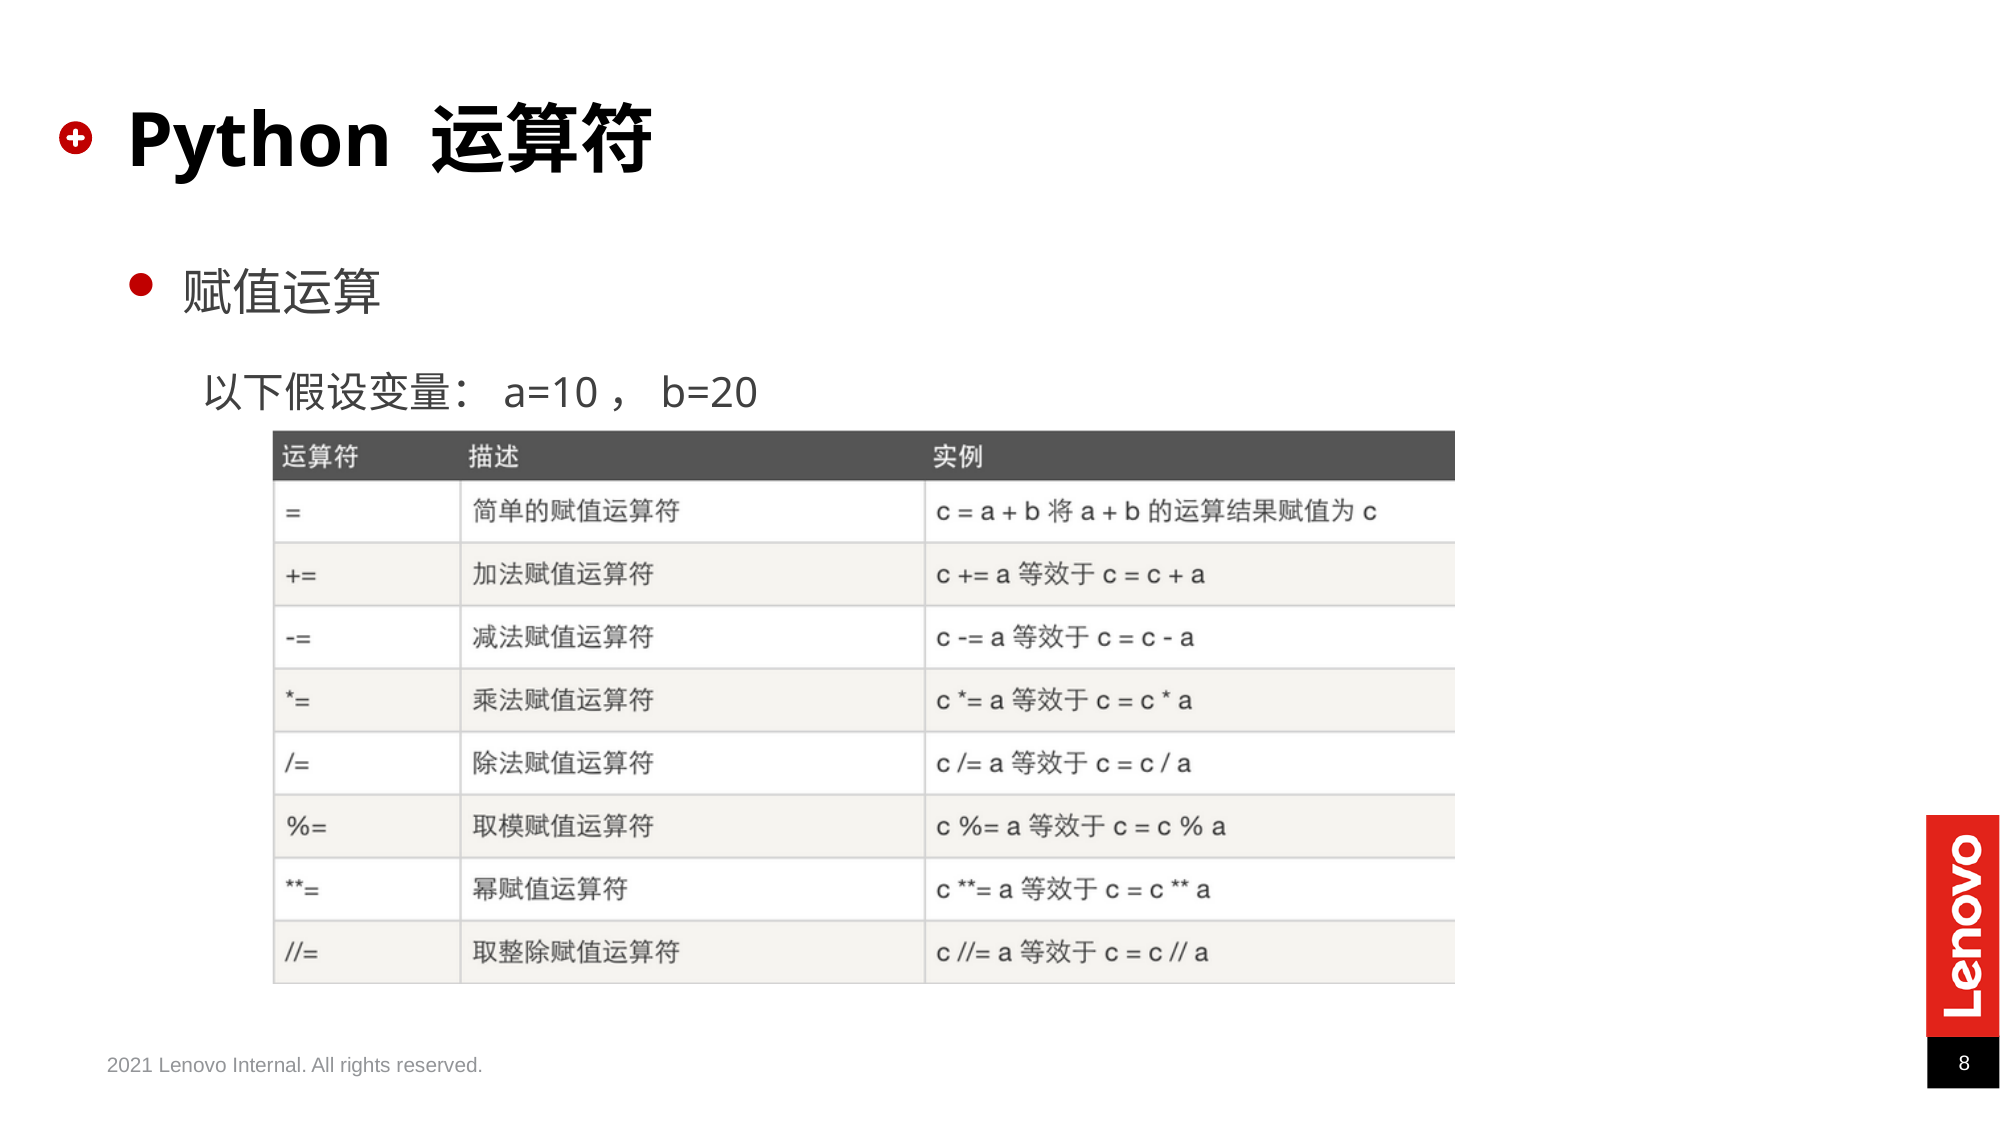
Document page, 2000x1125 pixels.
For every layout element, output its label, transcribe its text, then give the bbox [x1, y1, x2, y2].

picture [268, 430, 1456, 984]
title Python 运算符 [111, 83, 1899, 192]
list 赋值运算 以下假设变量：a=10，b=20 [111, 222, 1899, 1037]
picture [1926, 815, 2000, 1037]
